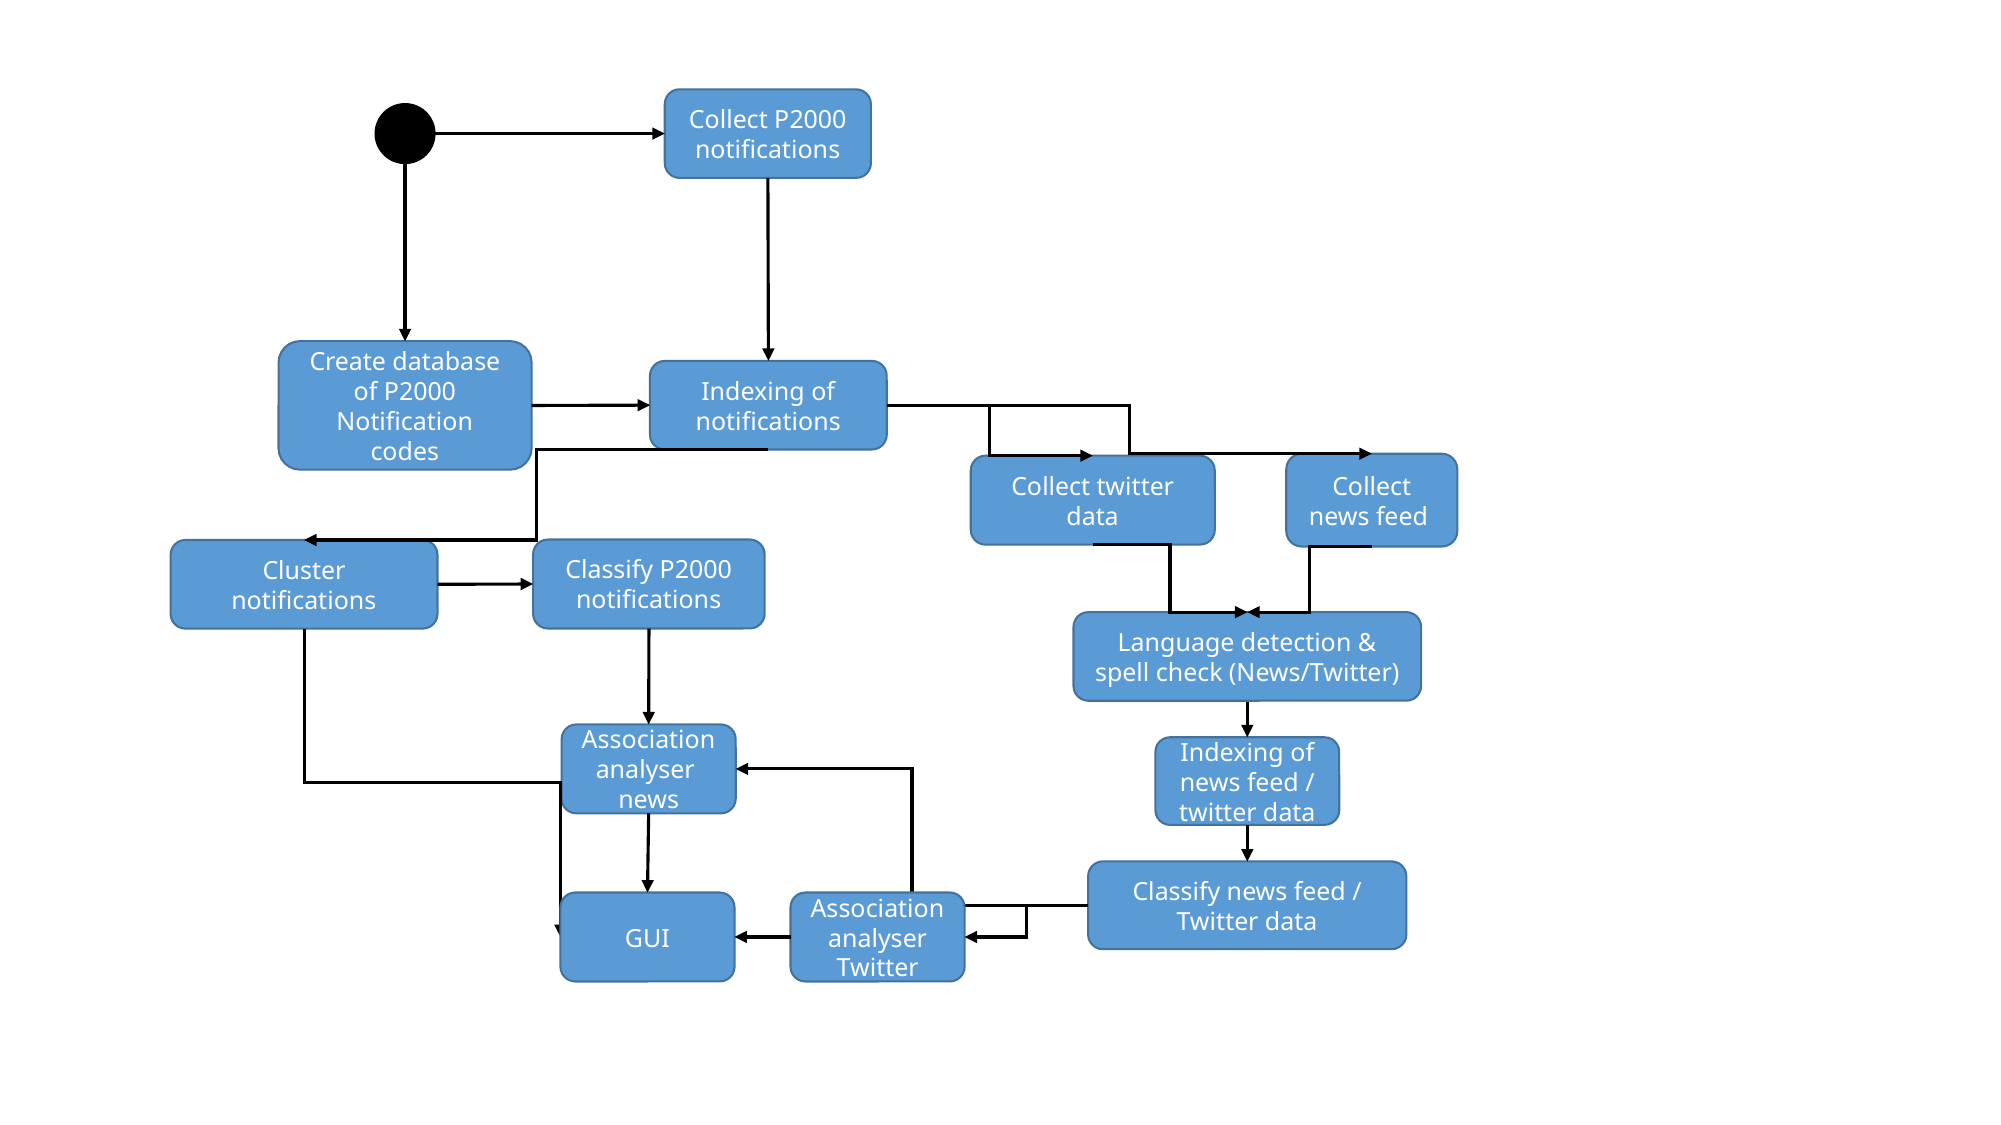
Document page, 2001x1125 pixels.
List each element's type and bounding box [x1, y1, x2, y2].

text_box [170, 89, 1458, 982]
